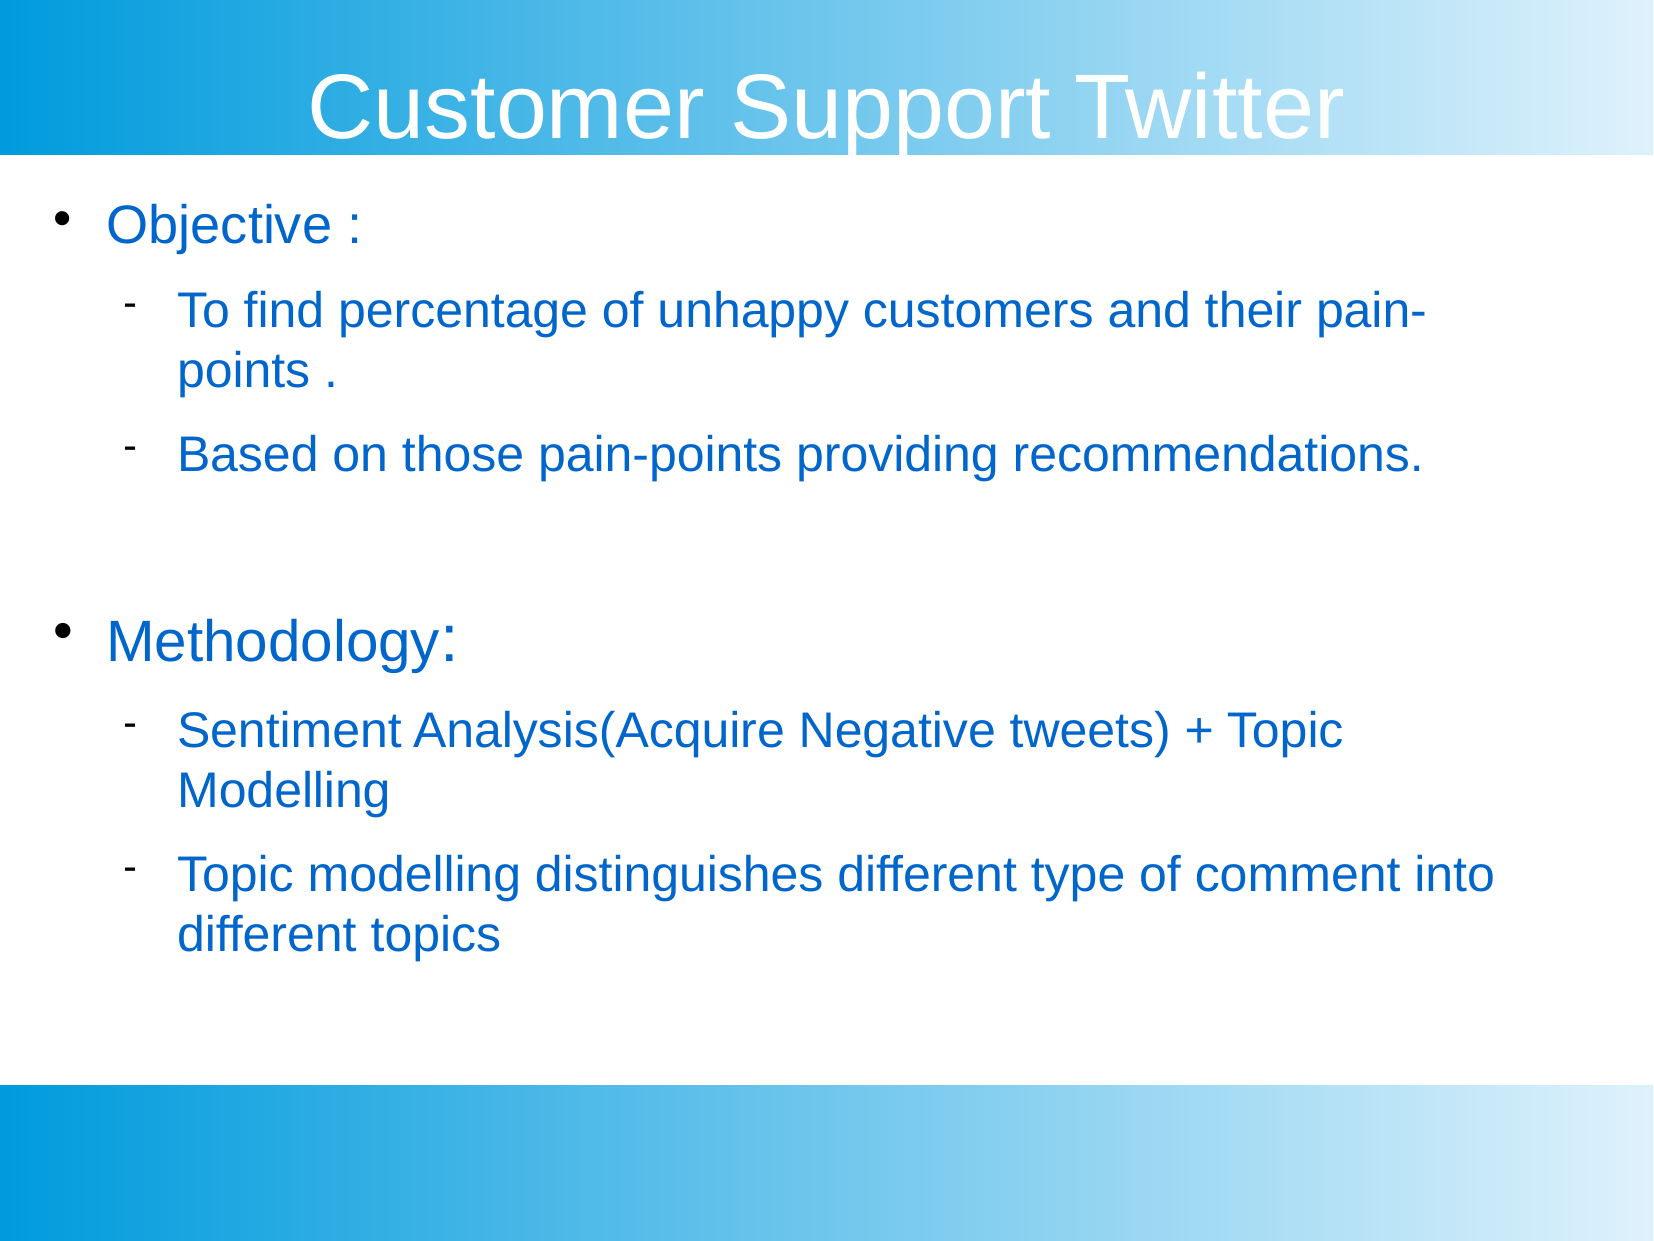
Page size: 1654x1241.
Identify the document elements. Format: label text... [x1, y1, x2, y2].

text_box Objective : To find percentage of unhappy customers and their pain-points . Based on those pain-points providing recommendations. Methodology: Sentiment Analysis(Acquire Negative tweets) + Topic Modelling Topic modelling distinguishes different type of comment into different topics [35, 188, 1524, 909]
text_box Customer Support Twitter [82, 49, 1571, 154]
